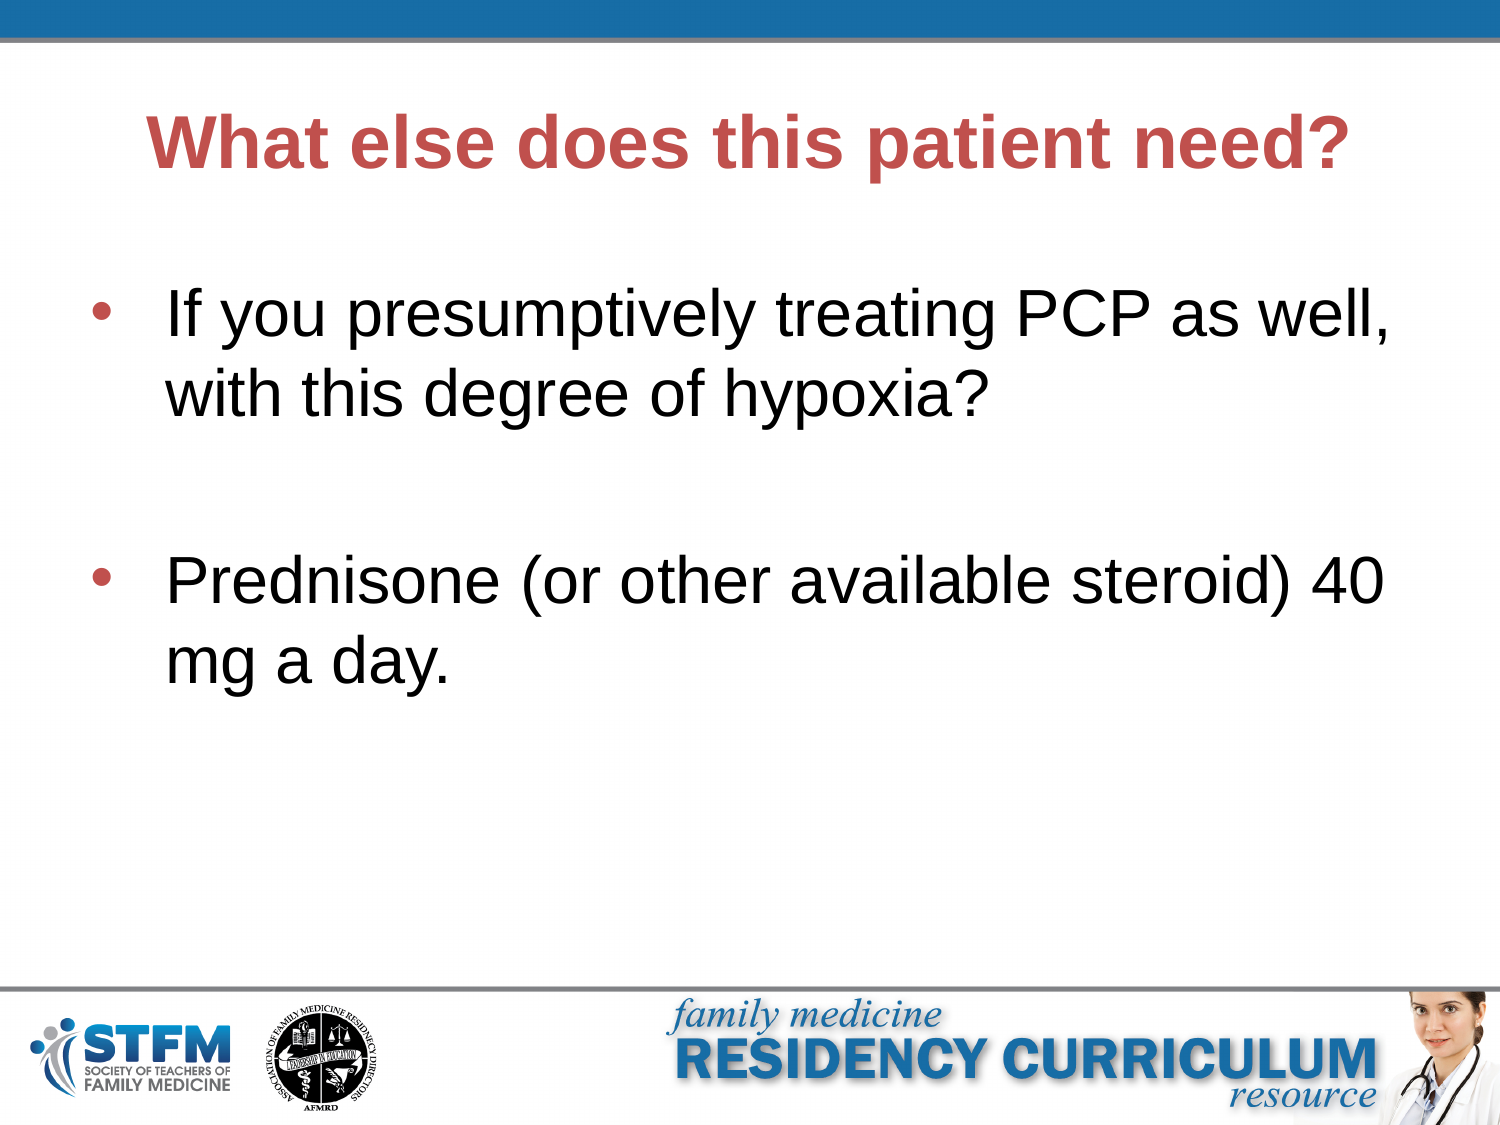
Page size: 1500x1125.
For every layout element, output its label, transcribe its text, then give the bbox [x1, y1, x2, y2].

title What else does this patient need? [75, 45, 1425, 233]
picture [0, 0, 1500, 1125]
list If you presumptively treating PCP as well, with this degree of hypoxia? Prednisone (or other available steroid) 40 mg a day. [75, 262, 1425, 1005]
